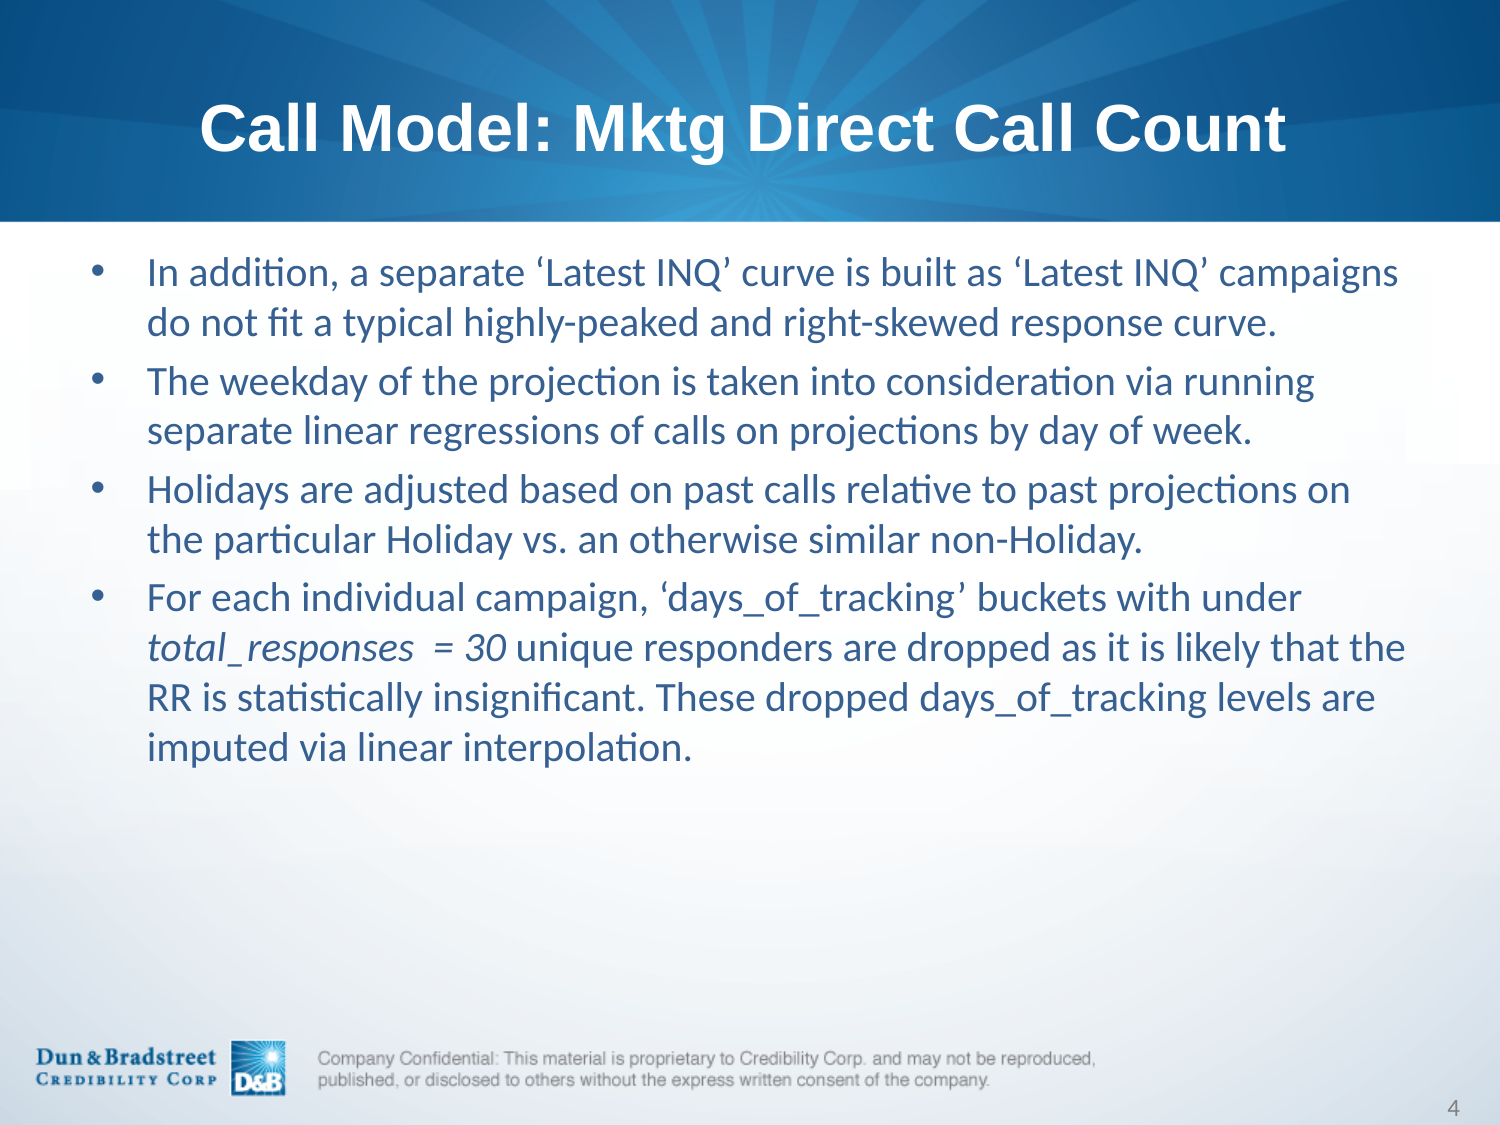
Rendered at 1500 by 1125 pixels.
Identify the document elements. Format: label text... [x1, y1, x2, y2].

title Call Model: Mktg Direct Call Count [75, 50, 1413, 200]
picture [0, 0, 1500, 1125]
slide_number 4 [1387, 1090, 1475, 1123]
list In addition, a separate ‘Latest INQ’ curve is built as ‘Latest INQ’ campaigns do not fit a typical highly-peaked and right-skewed response curve. The weekday of the projection is taken into consideration via running separate linear regressions of calls on projections by day of week. Holidays are adjusted based on past calls relative to past projections on the particular Holiday vs. an otherwise similar non-Holiday. For each individual campaign, ‘days_of_tracking’ buckets with under total_responses = 30 unique responders are dropped as it is likely that the RR is statistically insignificant. These dropped days_of_tracking levels are imputed via linear interpolation. [75, 237, 1426, 988]
